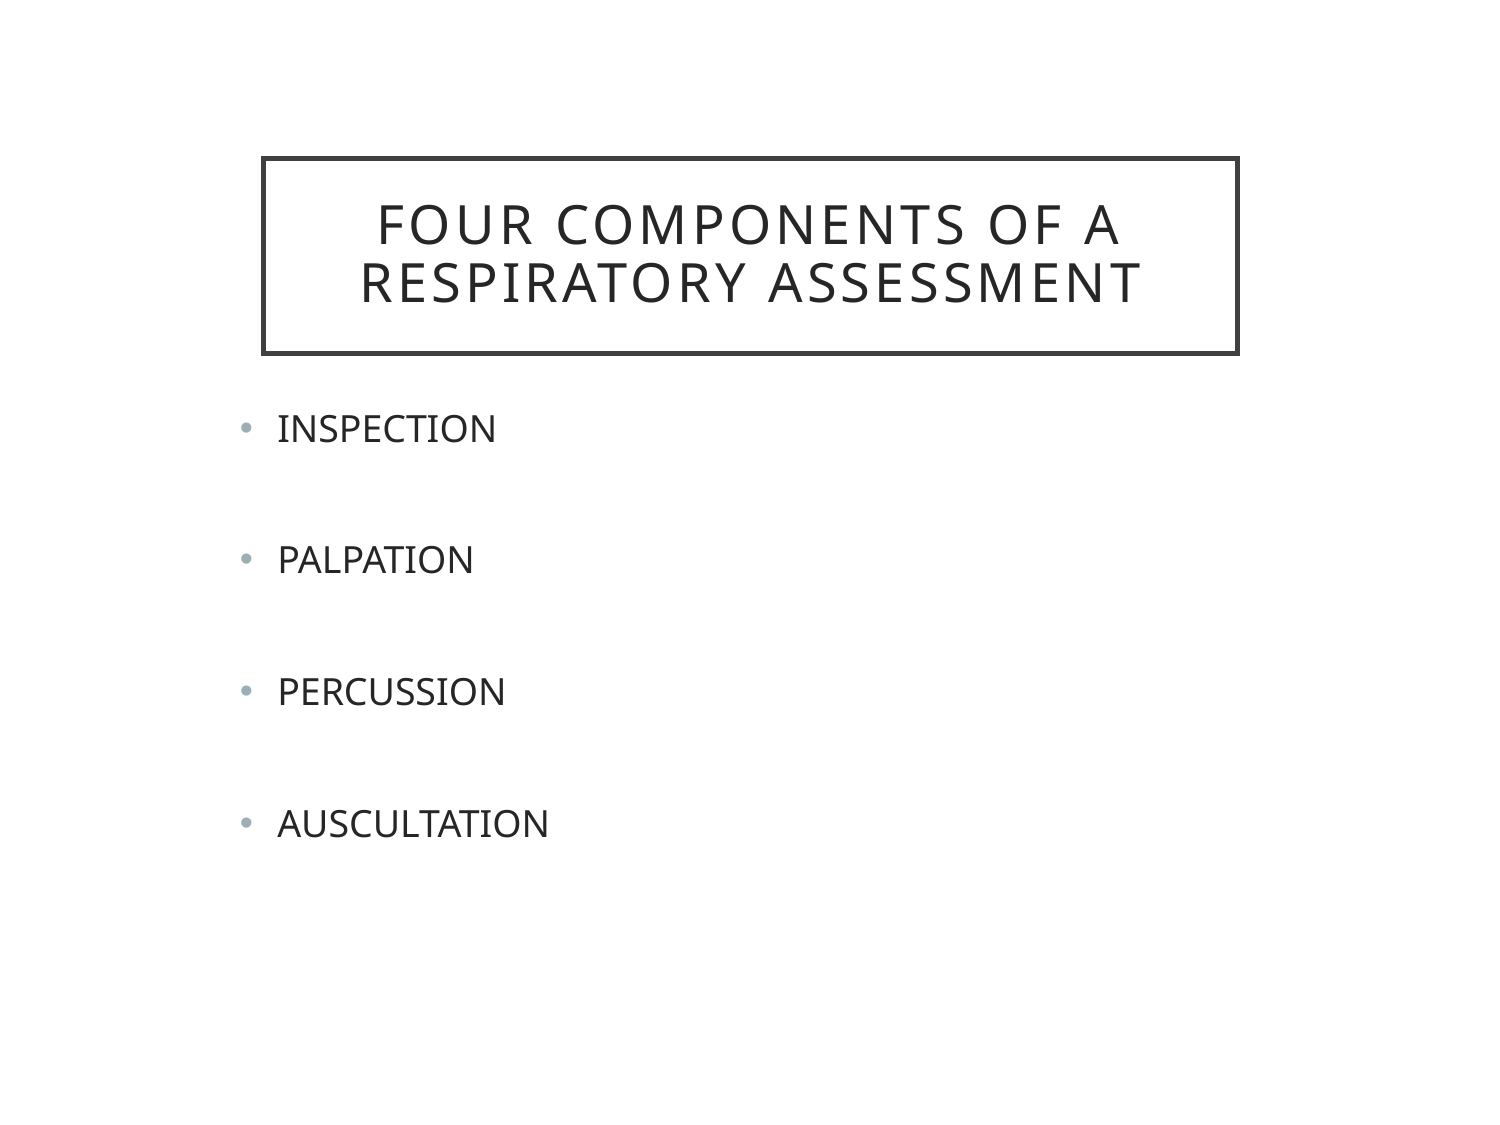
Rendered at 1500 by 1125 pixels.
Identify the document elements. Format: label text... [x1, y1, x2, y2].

title FOUR COMPONENTS OF A RESPIRATORY ASSESSMENT [261, 156, 1240, 356]
list INSPECTION PALPATION PERCUSSION AUSCULTATION [224, 397, 1425, 975]
